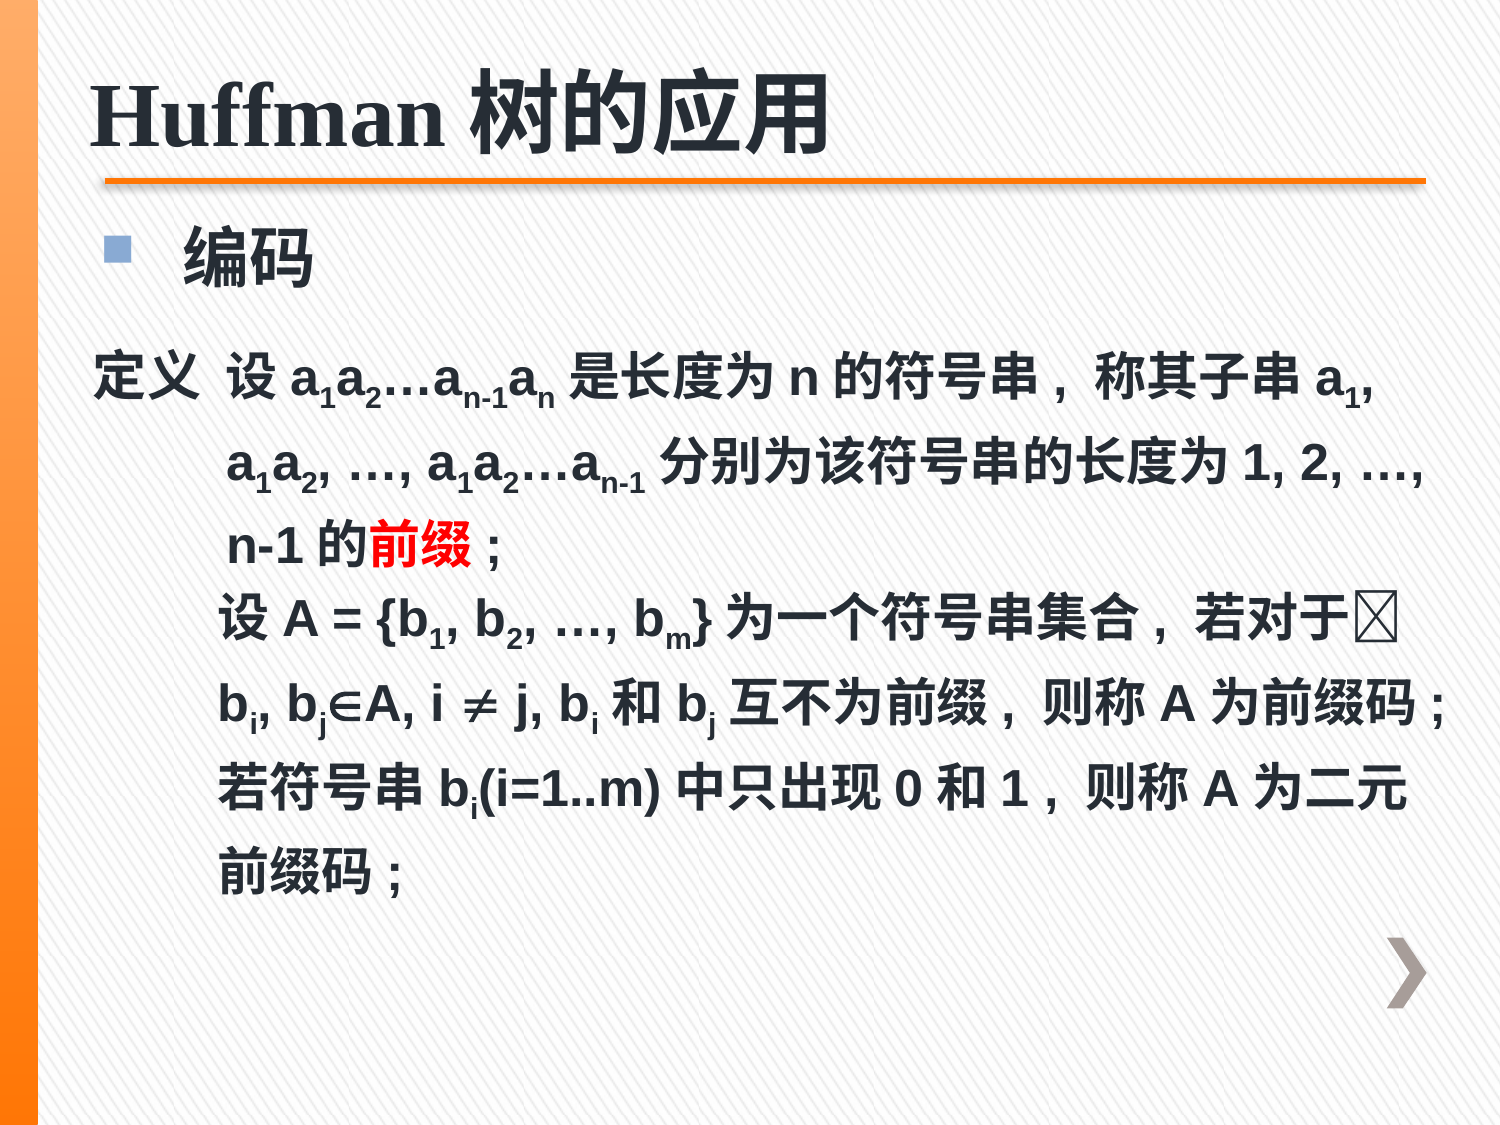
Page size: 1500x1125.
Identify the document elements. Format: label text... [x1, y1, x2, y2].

text_box 设A = {b1, b2, …, bm}为一个符号串集合, 若对于bi, bjA, i  j, bi和bj互不为前缀, 则称A为前缀码; 若符号串bi(i=1..m)中只出现0和1 , 则称A为二元前缀码; [85, 569, 1426, 901]
title 割集矩阵的性质 [0, 281, 37, 285]
text_box 定义 设a1a2…an-1an是长度为n的符号串, 称其子串a1, a1a2, …, a1a2…an-1分别为该符号串的长度为1, 2, …, n-1的前缀; [92, 326, 1433, 575]
text_box 编码 [85, 207, 581, 303]
text_box Huffman树的应用 [74, 54, 1425, 165]
